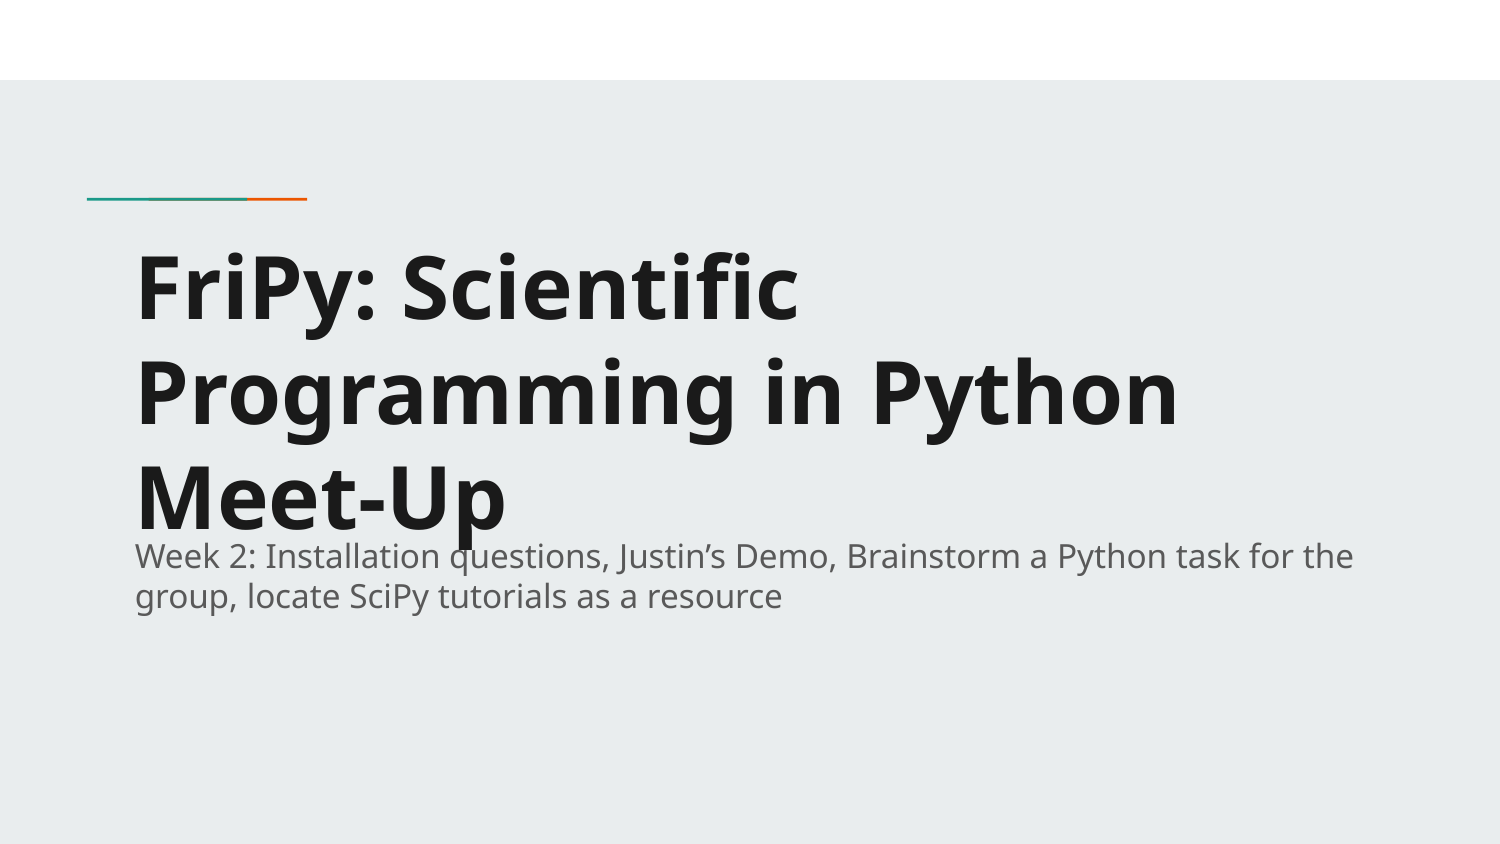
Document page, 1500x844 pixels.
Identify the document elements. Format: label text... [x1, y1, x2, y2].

title FriPy: Scientific Programming in Python Meet-Up [119, 216, 1381, 490]
subtitle Week 2: Installation questions, Justin’s Demo, Brainstorm a Python task for the group, locate SciPy tutorials as a resource [119, 520, 1381, 610]
